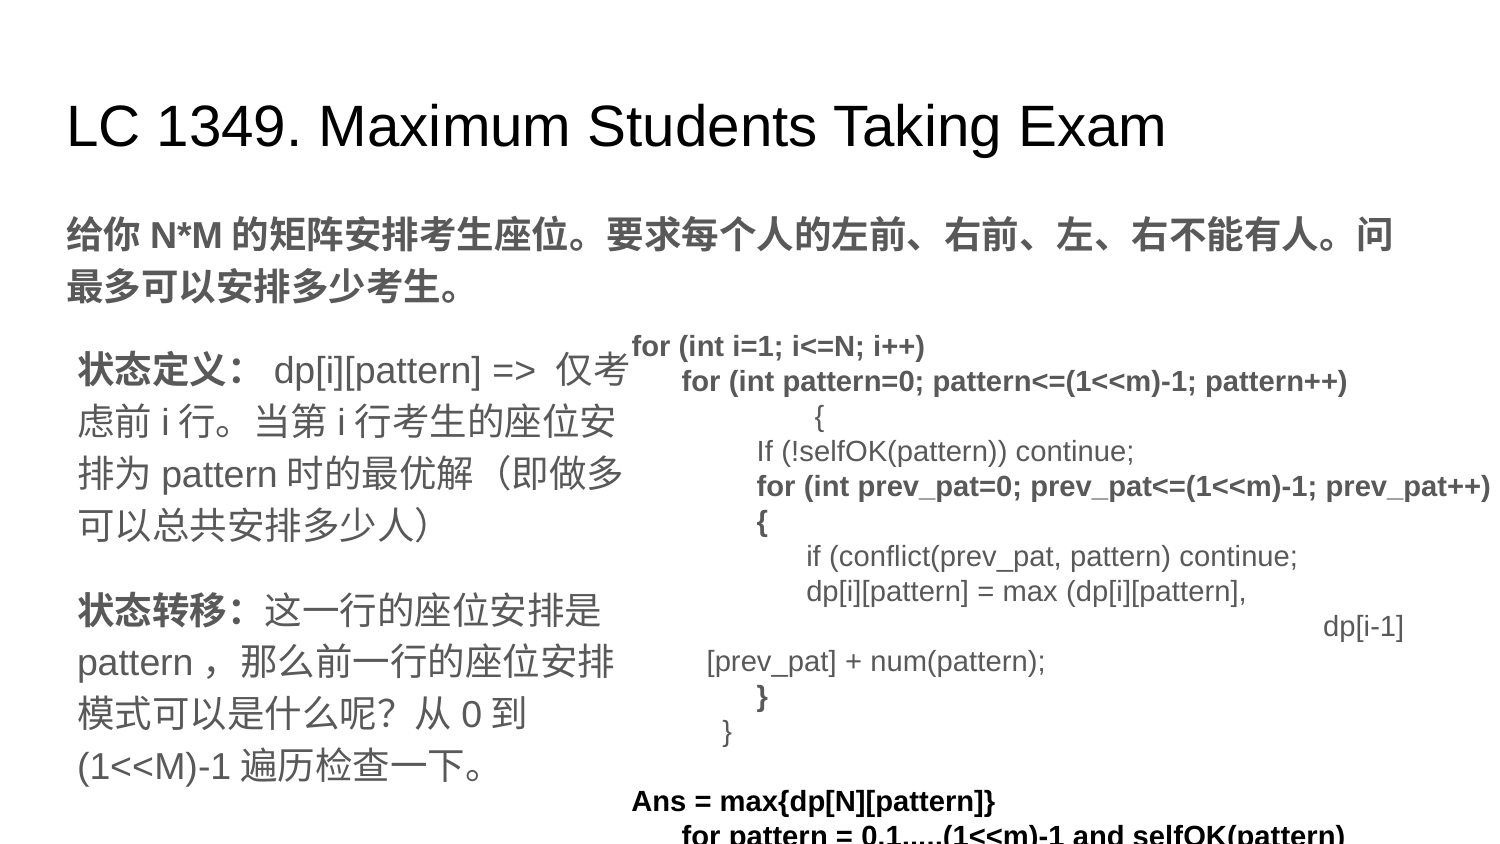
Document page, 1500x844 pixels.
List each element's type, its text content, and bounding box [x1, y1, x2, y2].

list 给你N*M的矩阵安排考生座位。要求每个人的左前、右前、左、右不能有人。问最多可以安排多少考生。 [51, 189, 1442, 422]
text_box for (int i=1; i<=N; i++) for (int pattern=0; pattern<=(1<<m)-1; pattern++) { If (!selfOK(pattern)) continue; for (int prev_pat=0; prev_pat<=(1<<m)-1; prev_pat++) { if (conflict(prev_pat, pattern) continue; dp[i][pattern] = max (dp[i][pattern], dp[i-1][prev_pat] + num(pattern); } } Ans = max{dp[N][pattern]} for pattern = 0,1,...,(1<<m)-1 and selfOK(pattern) [591, 312, 1500, 706]
text_box 状态定义：dp[i][pattern] => 仅考虑前i行。当第i行考生的座位安排为pattern时的最优解（即做多可以总共安排多少人） 状态转移：这一行的座位安排是pattern，那么前一行的座位安排模式可以是什么呢？从0到(1<<M)-1遍历检查一下。 [62, 324, 646, 817]
title LC 1349. Maximum Students Taking Exam [51, 72, 1449, 167]
